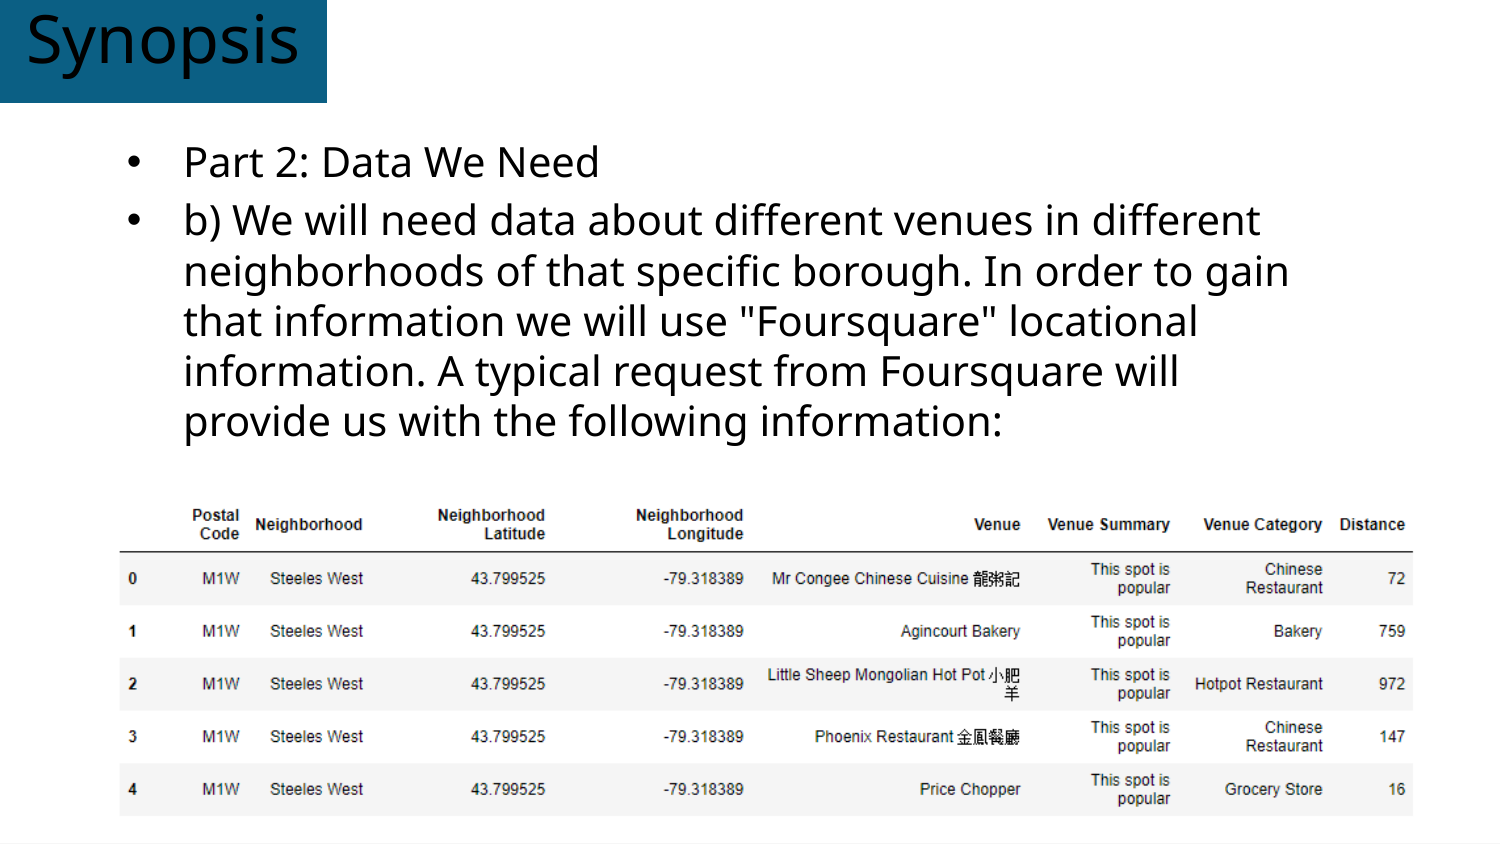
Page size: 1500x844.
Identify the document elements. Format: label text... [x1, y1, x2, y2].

text_box Part 2: Data We Need b) We will need data about different venues in different neighborhoods of that specific borough. In order to gain that information we will use "Foursquare" locational information. A typical request from Foursquare will provide us with the following information: [112, 128, 1349, 491]
text_box Synopsis [0, 0, 335, 114]
picture [111, 492, 1421, 824]
